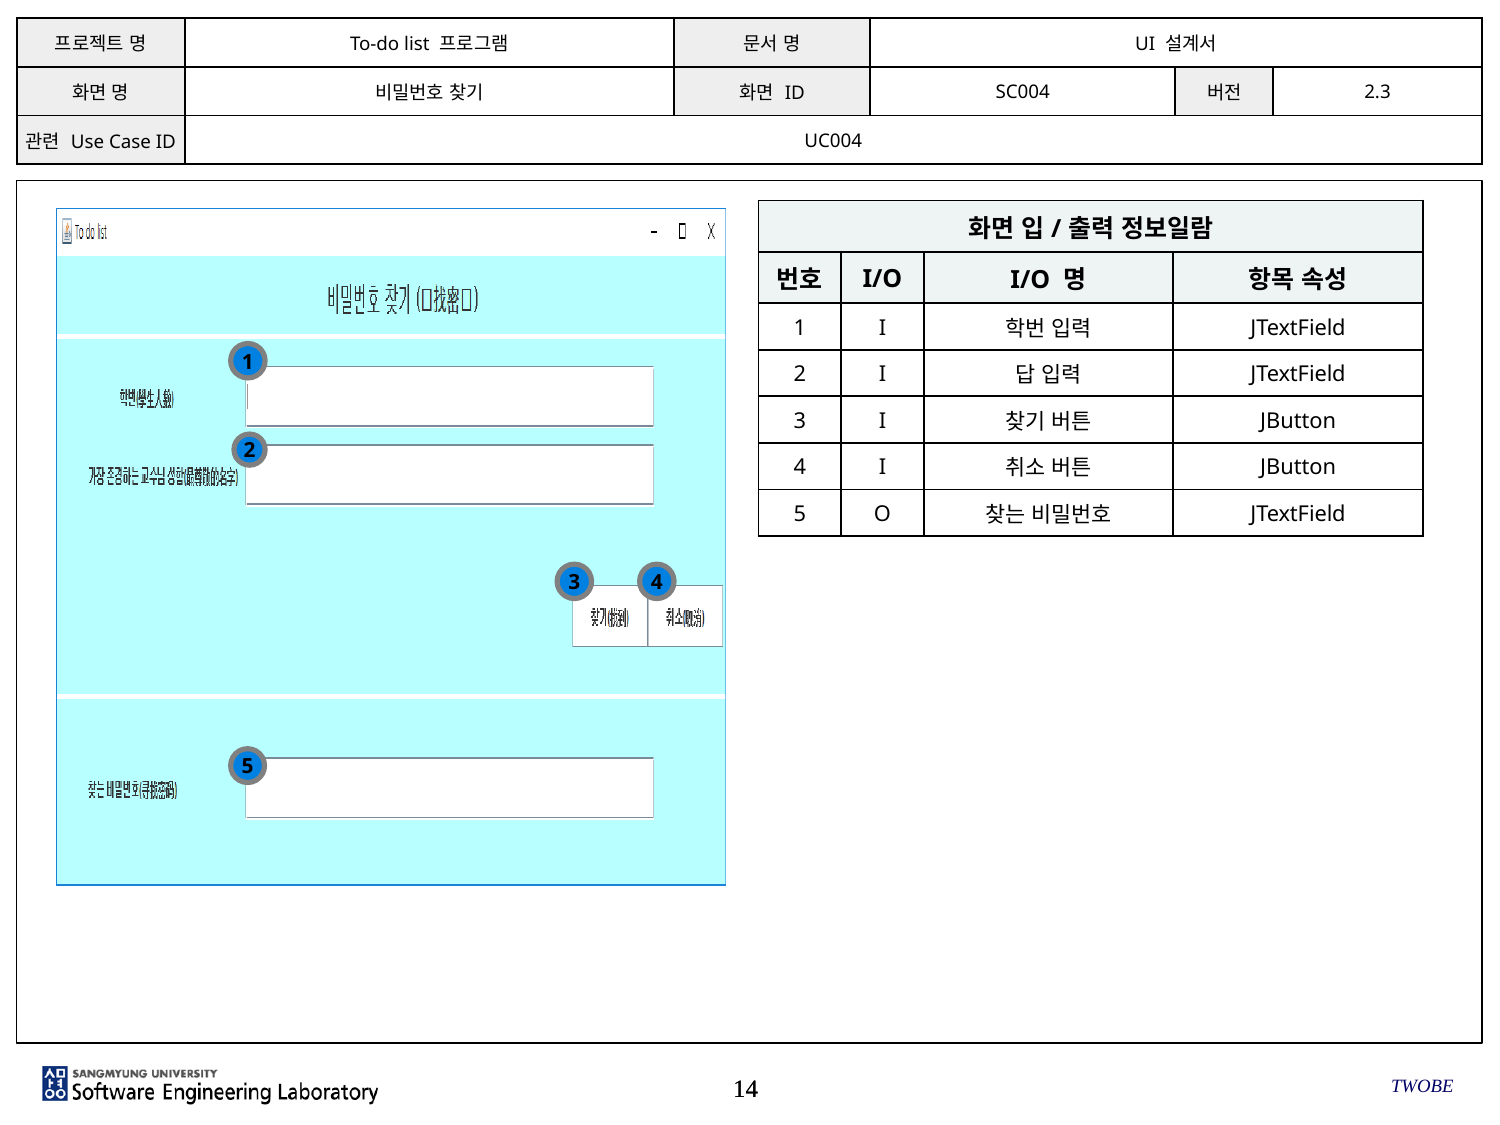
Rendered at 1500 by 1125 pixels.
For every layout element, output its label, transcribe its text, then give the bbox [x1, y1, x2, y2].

table_header 화면 입/출력 정보일람 [759, 201, 1422, 251]
table_cell JTextField [1174, 351, 1422, 395]
table_cell 화면 명 [18, 68, 184, 115]
table_cell UC004 [186, 116, 1481, 163]
table_cell 항목 속성 [1174, 253, 1422, 302]
table_cell JButton [1174, 444, 1422, 489]
table_header To-do list 프로그램 [186, 19, 673, 66]
table_cell I [842, 444, 923, 489]
table_cell 4 [759, 444, 840, 489]
table_cell 5 [759, 490, 840, 535]
table_cell I [842, 397, 923, 442]
table_cell I [842, 304, 923, 349]
table_cell I/O [842, 253, 923, 302]
table_header UI 설계서 [871, 19, 1481, 66]
table_cell JTextField [1174, 304, 1422, 349]
table_cell 답 입력 [925, 351, 1172, 395]
table_cell 2.3 [1274, 68, 1481, 115]
footer TWOBE [994, 1060, 1454, 1110]
table_cell 취소 버튼 [925, 444, 1172, 489]
table_cell I/O 명 [925, 253, 1172, 302]
table_cell 학번 입력 [925, 304, 1172, 349]
table_header 문서 명 [675, 19, 869, 66]
table_cell 2 [759, 351, 840, 395]
table_cell 3 [759, 397, 840, 442]
table_header 프로젝트 명 [18, 19, 184, 66]
table_cell JButton [1174, 397, 1422, 442]
picture [56, 208, 726, 886]
table_cell 번호 [759, 253, 840, 302]
table_cell 관련 Use Case ID [18, 116, 184, 163]
picture [42, 1066, 382, 1106]
table_cell 비밀번호 찾기 [186, 68, 673, 115]
table_cell 찾는 비밀번호 [925, 490, 1172, 535]
table_cell 1 [759, 304, 840, 349]
table_cell SC004 [871, 68, 1174, 115]
table_cell I [842, 351, 923, 395]
table_cell 버전 [1176, 68, 1272, 115]
table_cell 화면 ID [675, 68, 869, 115]
table_cell 찾기 버튼 [925, 397, 1172, 442]
table_cell JTextField [1174, 490, 1422, 535]
table_cell O [842, 490, 923, 535]
